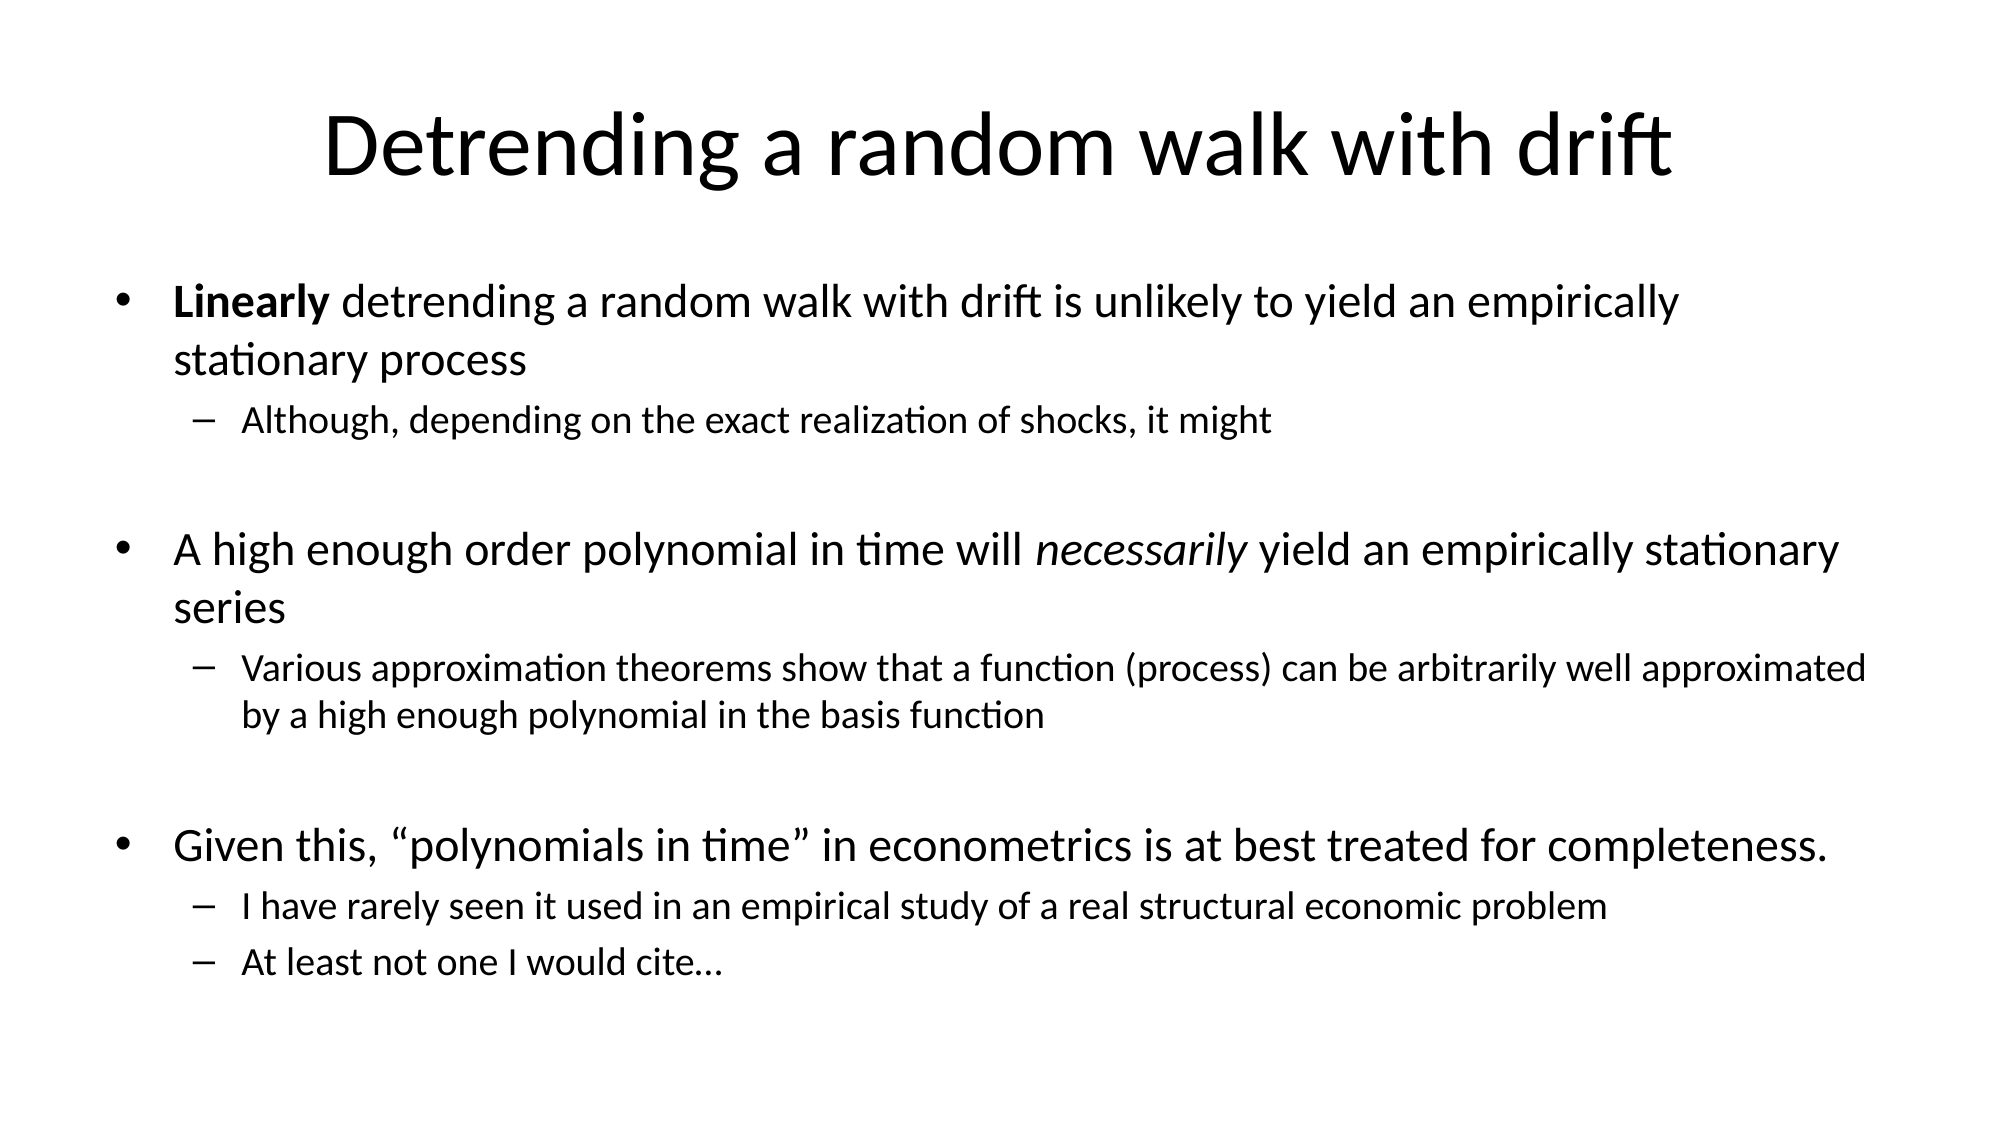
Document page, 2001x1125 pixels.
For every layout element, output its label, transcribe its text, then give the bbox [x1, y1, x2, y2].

list Linearly detrending a random walk with drift is unlikely to yield an empirically stationary process Although, depending on the exact realization of shocks, it might A high enough order polynomial in time will necessarily yield an empirically stationary series Various approximation theorems show that a function (process) can be arbitrarily well approximated by a high enough polynomial in the basis function Given this, “polynomials in time” in econometrics is at best treated for completeness. I have rarely seen it used in an empirical study of a real structural economic problem At least not one I would cite… [99, 262, 1900, 1005]
title Detrending a random walk with drift [99, 45, 1900, 233]
